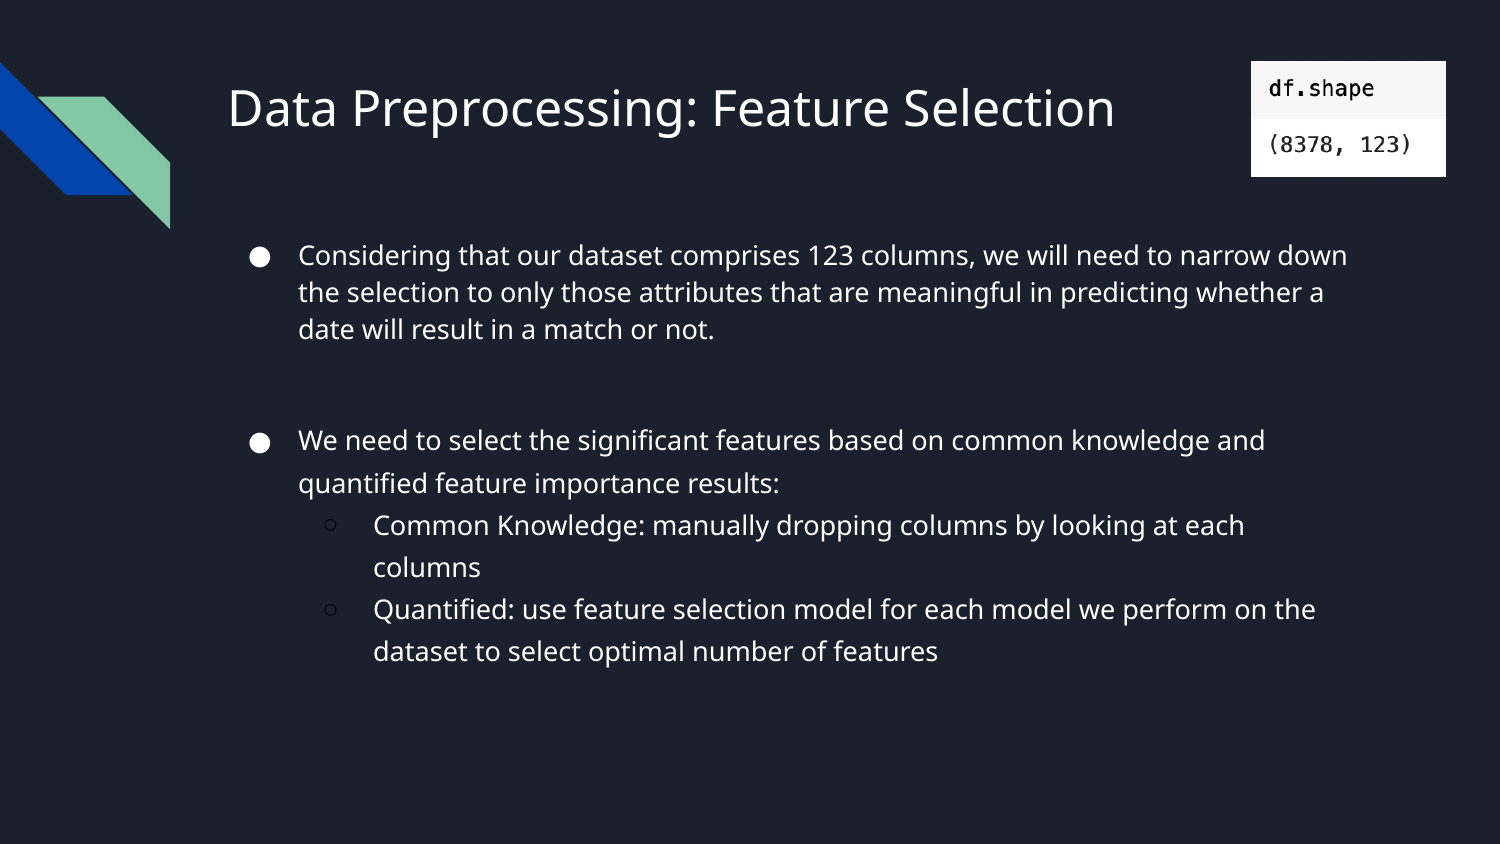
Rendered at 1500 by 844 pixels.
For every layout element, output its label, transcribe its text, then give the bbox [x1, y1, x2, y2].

picture [1251, 60, 1446, 178]
list Considering that our dataset comprises 123 columns, we will need to narrow down the selection to only those attributes that are meaningful in predicting whether a date will result in a match or not. We need to select the significant features based on common knowledge and quantified feature importance results: Common Knowledge: manually dropping columns by looking at each columns Quantified: use feature selection model for each model we perform on the dataset to select optimal number of features [208, 218, 1363, 739]
title Data Preprocessing: Feature Selection [212, 61, 1368, 212]
